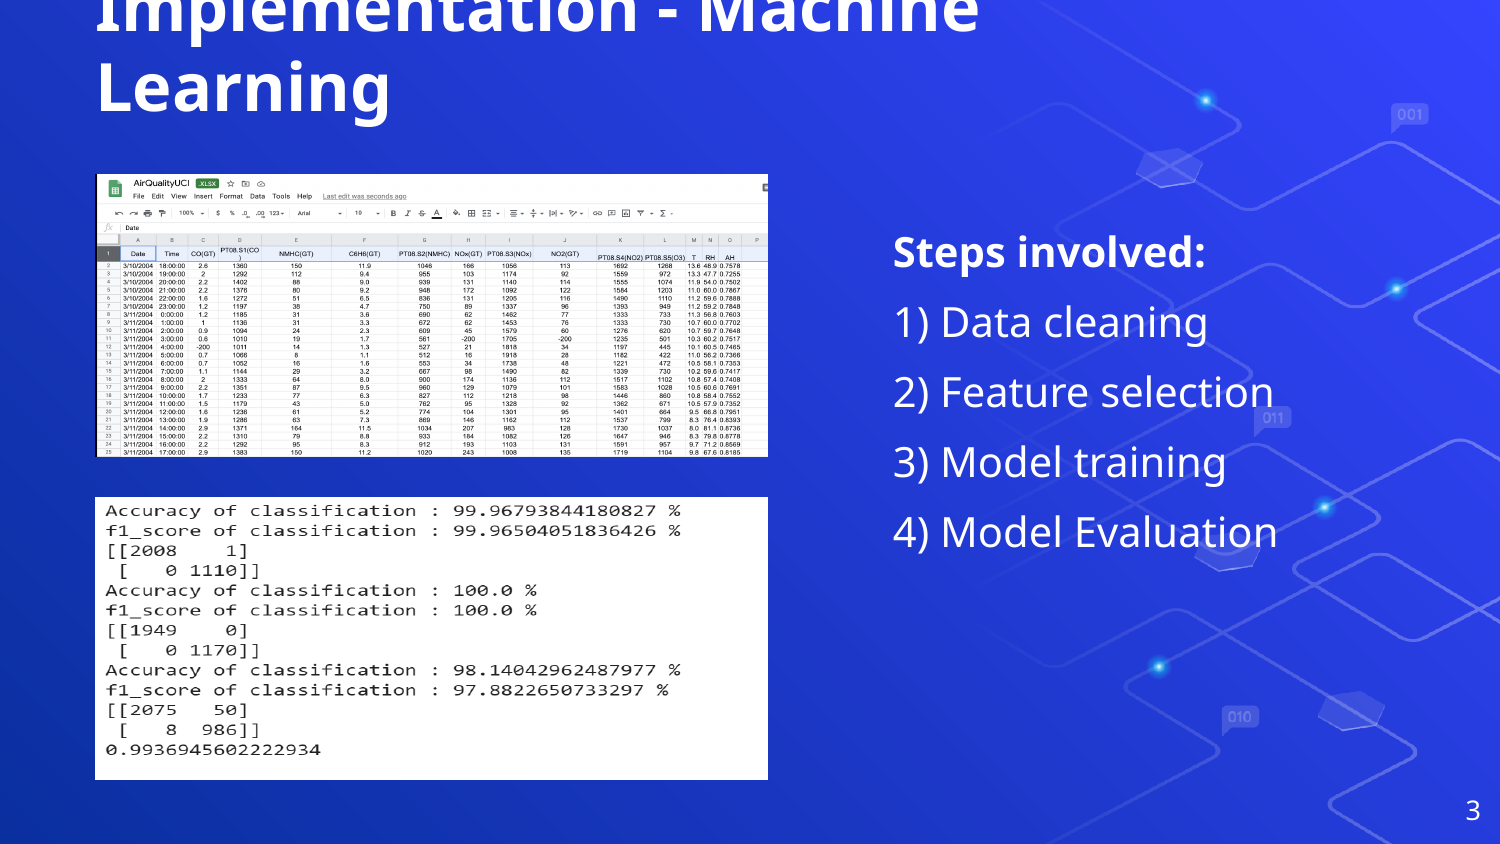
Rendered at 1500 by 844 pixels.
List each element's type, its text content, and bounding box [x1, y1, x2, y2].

slide_number ‹#› [1391, 779, 1482, 844]
title Implementation - Machine Learning [95, 33, 1082, 125]
list Steps involved: 1) Data cleaning 2) Feature selection 3) Model training 4) Model Evaluation [892, 218, 1440, 634]
picture [0, 0, 1500, 844]
